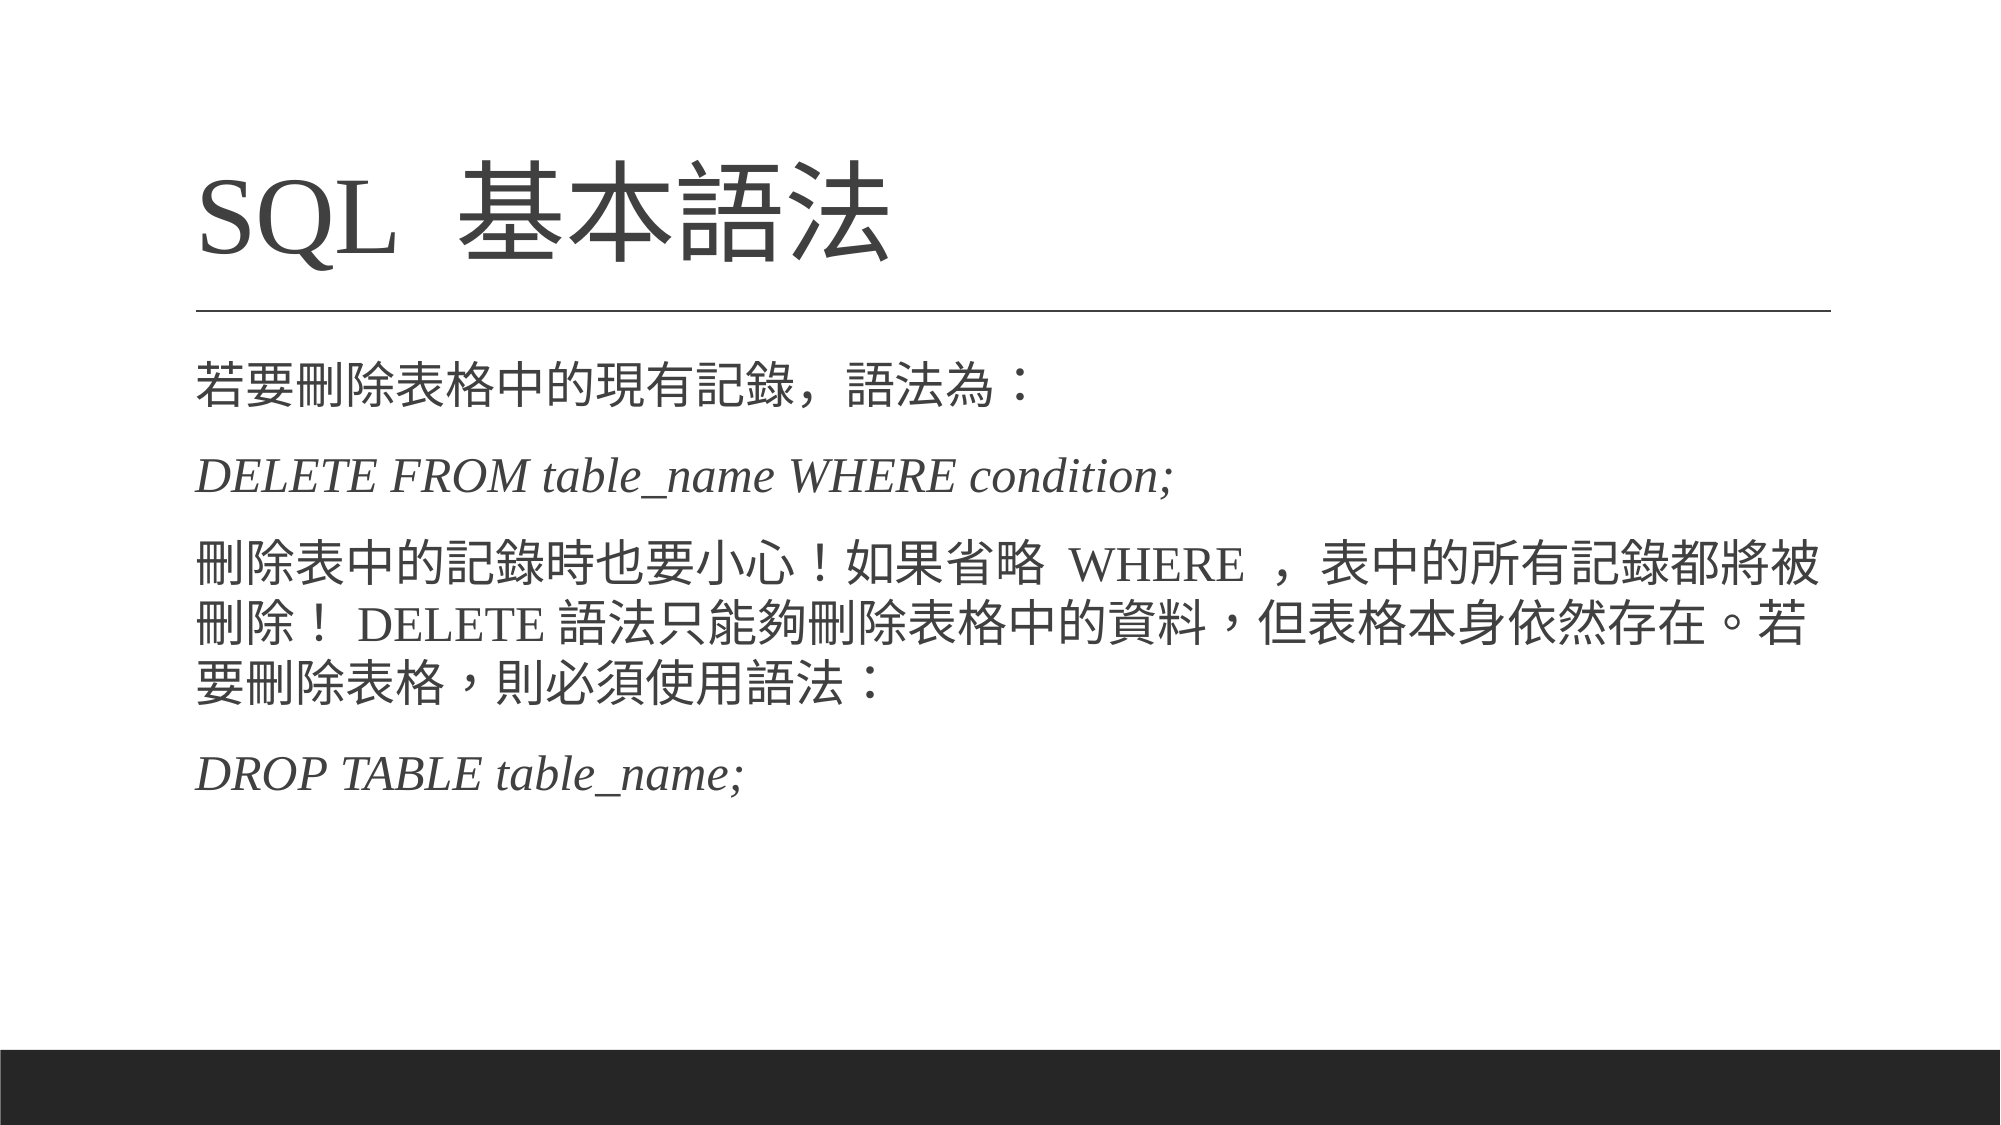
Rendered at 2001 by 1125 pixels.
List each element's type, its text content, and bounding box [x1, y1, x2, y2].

title SQL 基本語法 [180, 47, 1830, 285]
list 若要刪除表格中的現有記錄，語法為： DELETE FROM table_name WHERE condition; 刪除表中的記錄時也要小心！如果省略 WHERE ，表中的所有記錄都將被刪除！DELETE語法只能夠刪除表格中的資料，但表格本身依然存在。若要刪除表格，則必須使用語法： DROP TABLE table_name; [180, 345, 1830, 1025]
